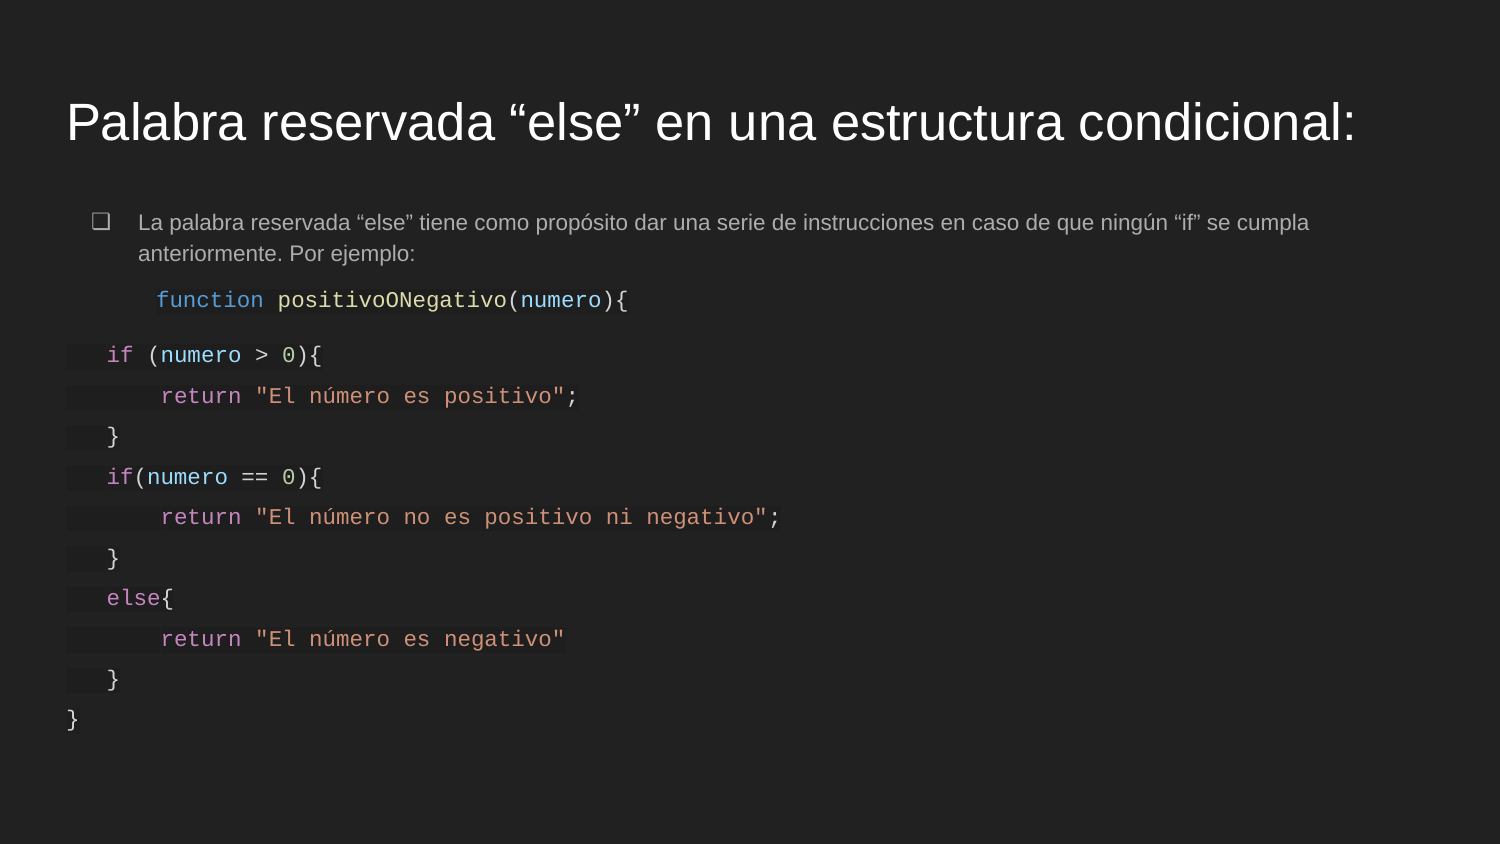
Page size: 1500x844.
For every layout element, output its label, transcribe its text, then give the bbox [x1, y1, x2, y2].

title Palabra reservada “else” en una estructura condicional: [51, 72, 1449, 167]
list La palabra reservada “else” tiene como propósito dar una serie de instrucciones en caso de que ningún “if” se cumpla anteriormente. Por ejemplo: function positivoONegativo(numero){ if (numero > 0){ return "El número es positivo"; } if(numero == 0){ return "El número no es positivo ni negativo"; } else{ return "El número es negativo" } } [51, 189, 1449, 750]
